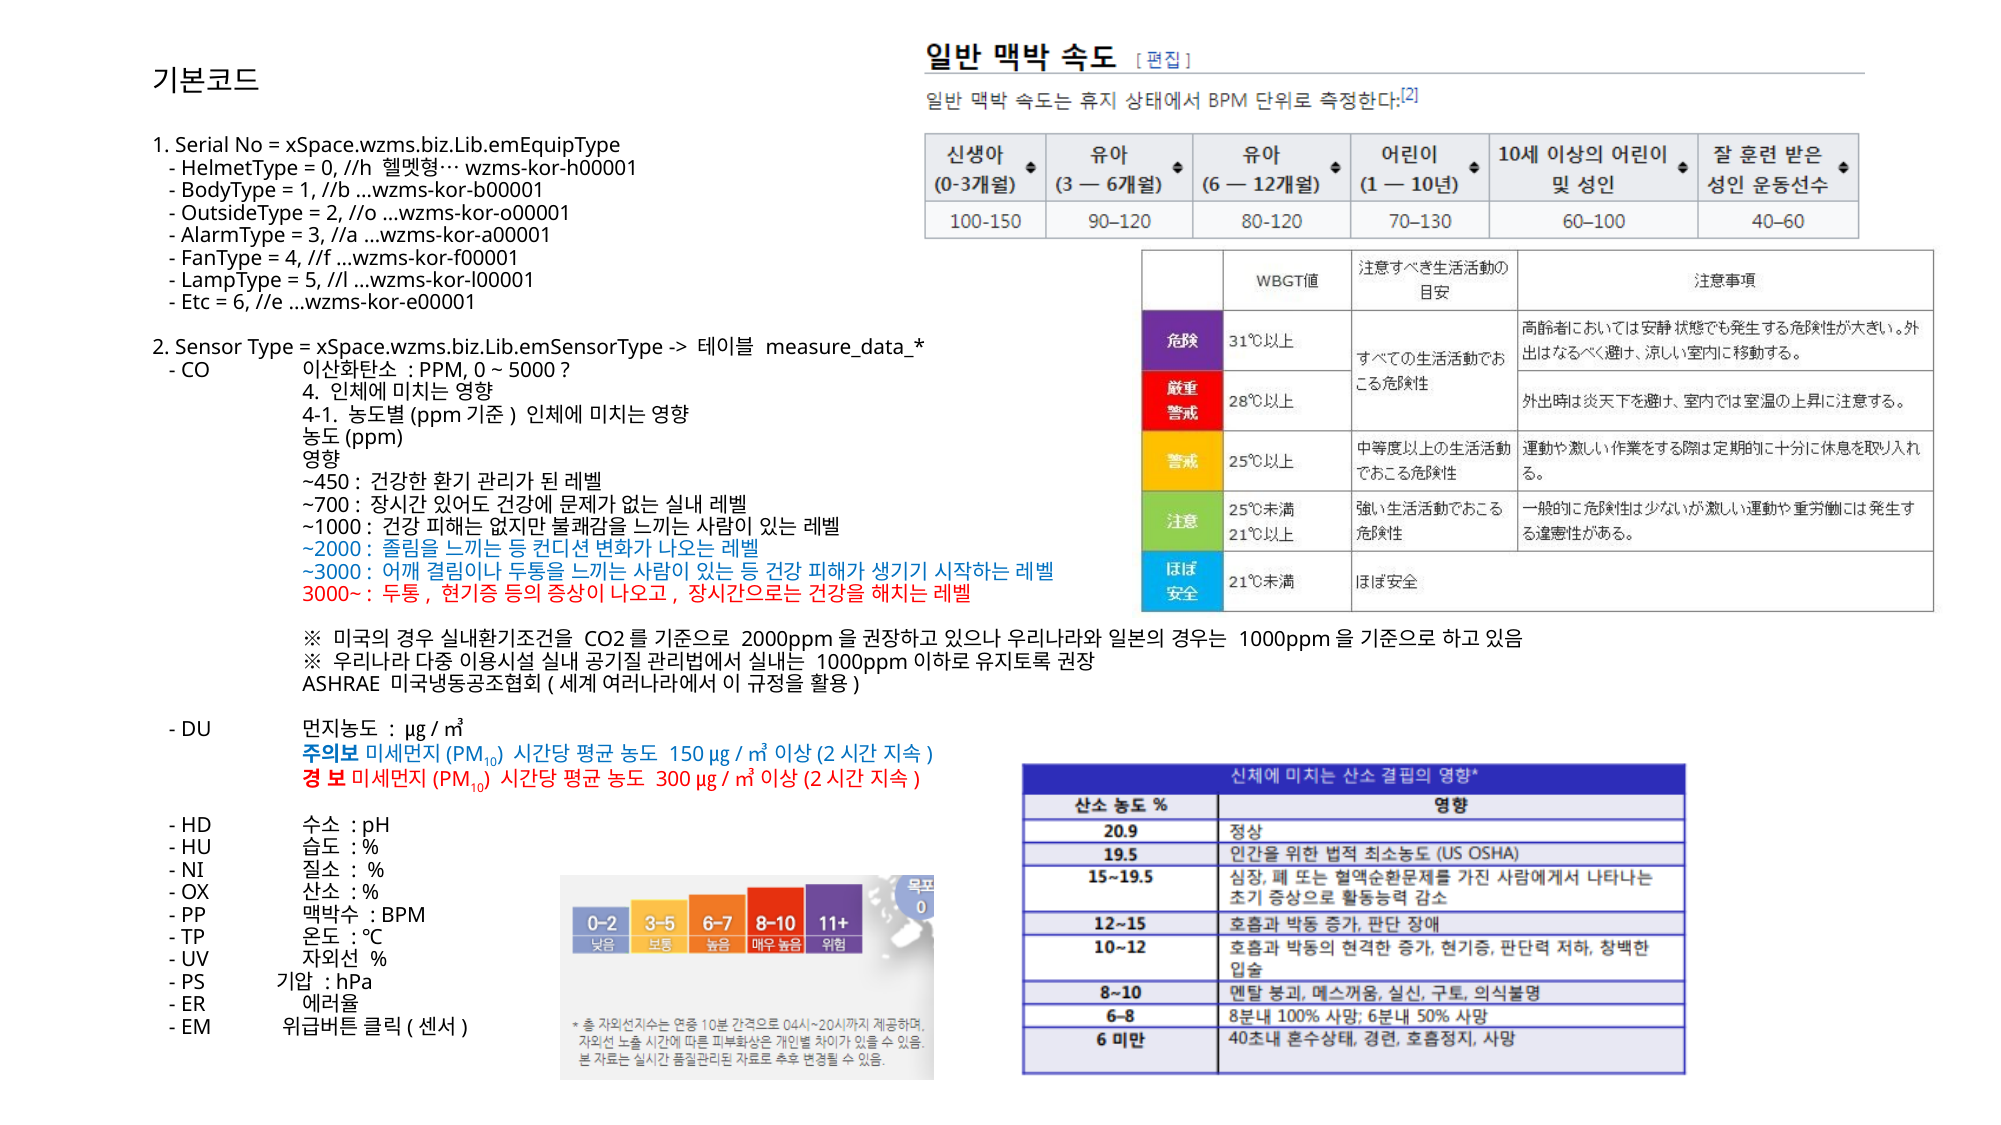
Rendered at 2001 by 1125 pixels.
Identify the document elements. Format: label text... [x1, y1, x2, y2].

picture [560, 875, 934, 1080]
picture [915, 37, 1946, 618]
picture [1016, 759, 1692, 1080]
text_box 1. Serial No = xSpace.wzms.biz.Lib.emEquipType - HelmetType = 0, //h 헬멧형…wzms-kor-h00001 - BodyType = 1, //b …wzms-kor-b00001 - OutsideType = 2, //o …wzms-kor-o00001 - AlarmType = 3, //a …wzms-kor-a00001 - FanType = 4, //f …wzms-kor-f00001 - LampType = 5, //l …wzms-kor-l00001 - Etc = 6, //e …wzms-kor-e00001 2. Sensor Type = xSpace.wzms.biz.Lib.emSensorType -> 테이블 measure_data_* - CO 이산화탄소 : PPM, 0 ~ 5000 ? 4. 인체에 미치는 영향 4-1. 농도별(ppm기준) 인체에 미치는 영향 농도(ppm) 영향 ~450 : 건강한 환기 관리가 된 레벨 ~700 : 장시간 있어도 건강에 문제가 없는 실내 레벨 ~1000 : 건강 피해는 없지만 불쾌감을 느끼는 사람이 있는 레벨 ~2000 : 졸림을 느끼는 등 컨디션 변화가 나오는 레벨 ~3000 : 어깨 결림이나 두통을 느끼는 사람이 있는 등 건강 피해가 생기기 시작하는 레벨 3000~ : 두통, 현기증 등의 증상이 나오고, 장시간으로는 건강을 해치는 레벨 ※ 미국의 경우 실내환기조건을 CO2를 기준으로 2000ppm을 권장하고 있으나 우리나라와 일본의 경우는 1000ppm을 기준으로 하고 있음 ※ 우리나라 다중 이용시설 실내 공기질 관리법에서 실내는 1000ppm이하로 유지토록 권장 ASHRAE 미국냉동공조협회(세계 여러나라에서 이 규정을 활용) - DU 먼지농도 : ㎍/㎥ 주의보 미세먼지(PM10) 시간당 평균 농도 150㎍/㎥ 이상(2시간 지속) 경 보 미세먼지(PM10) 시간당 평균 농도 300㎍/㎥ 이상(2시간 지속) - HD 수소 : pH - HU 습도 : % - NI 질소 : % - OX 산소 : % - PP 맥박수 : BPM - TP 온도 : ℃ - UV 자외선 % - PS 기압 : hPa - ER 에러율 - EM 위급버튼 클릭(센서) [137, 127, 1863, 1080]
title 기본코드 [137, 59, 915, 104]
